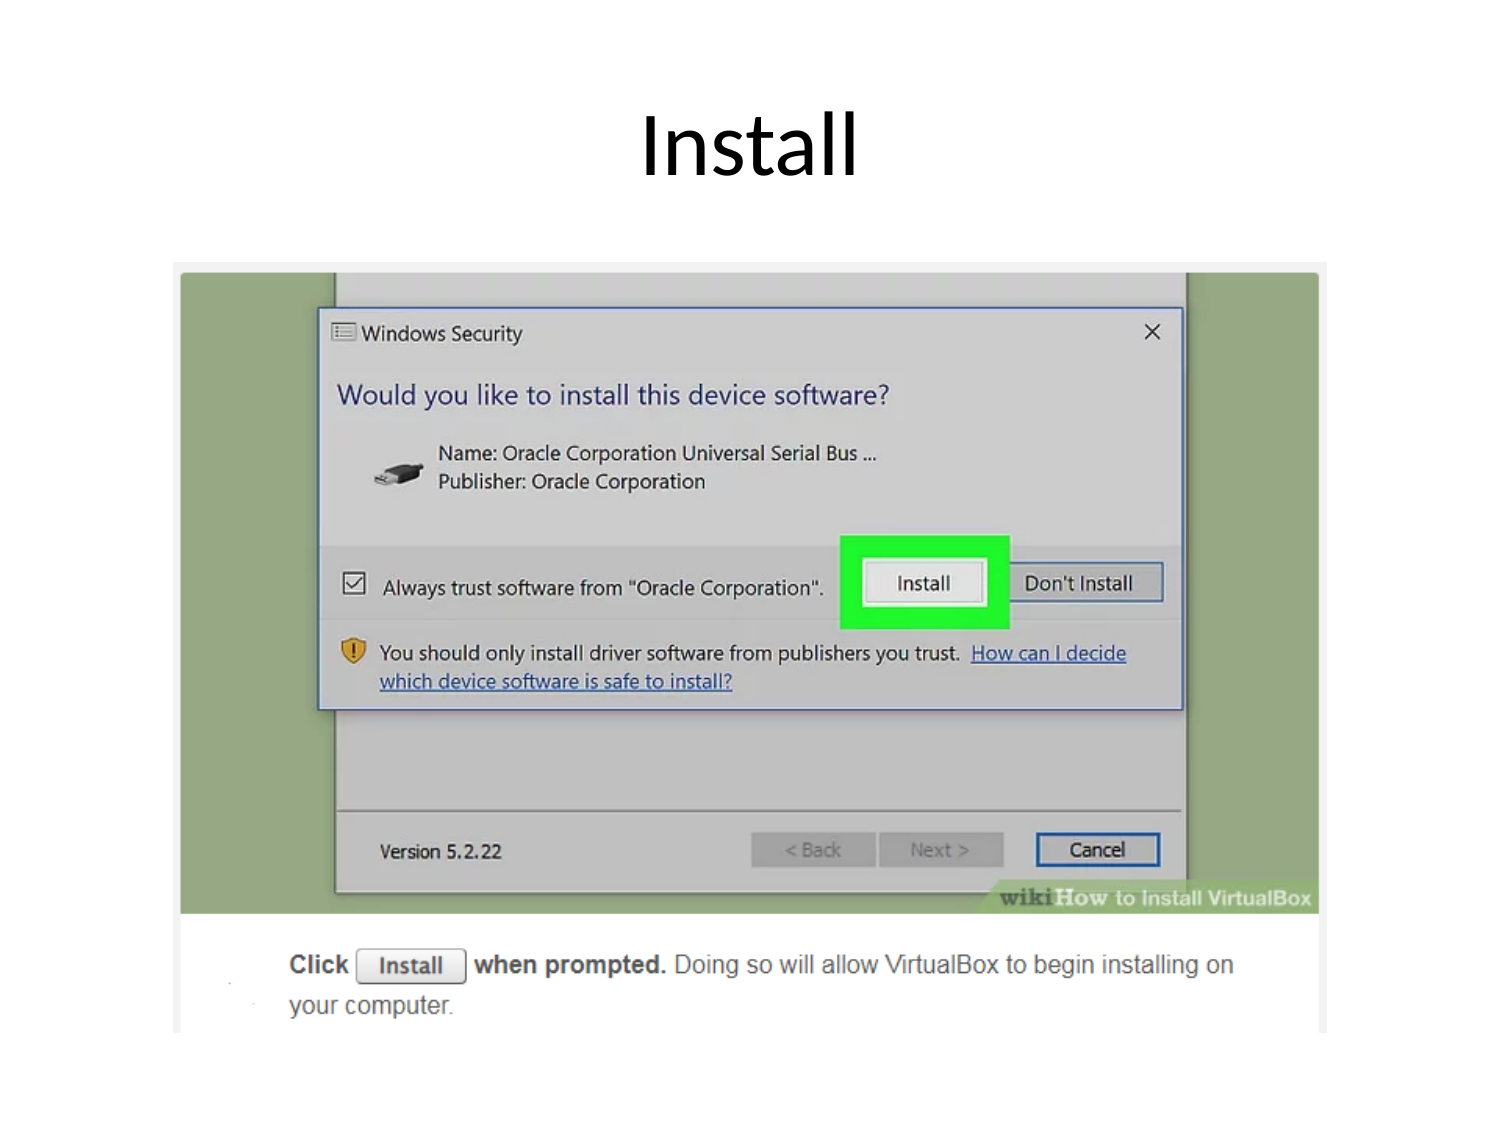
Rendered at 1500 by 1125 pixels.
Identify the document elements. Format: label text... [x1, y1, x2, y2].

title Install [75, 45, 1425, 233]
picture [173, 262, 1327, 1033]
